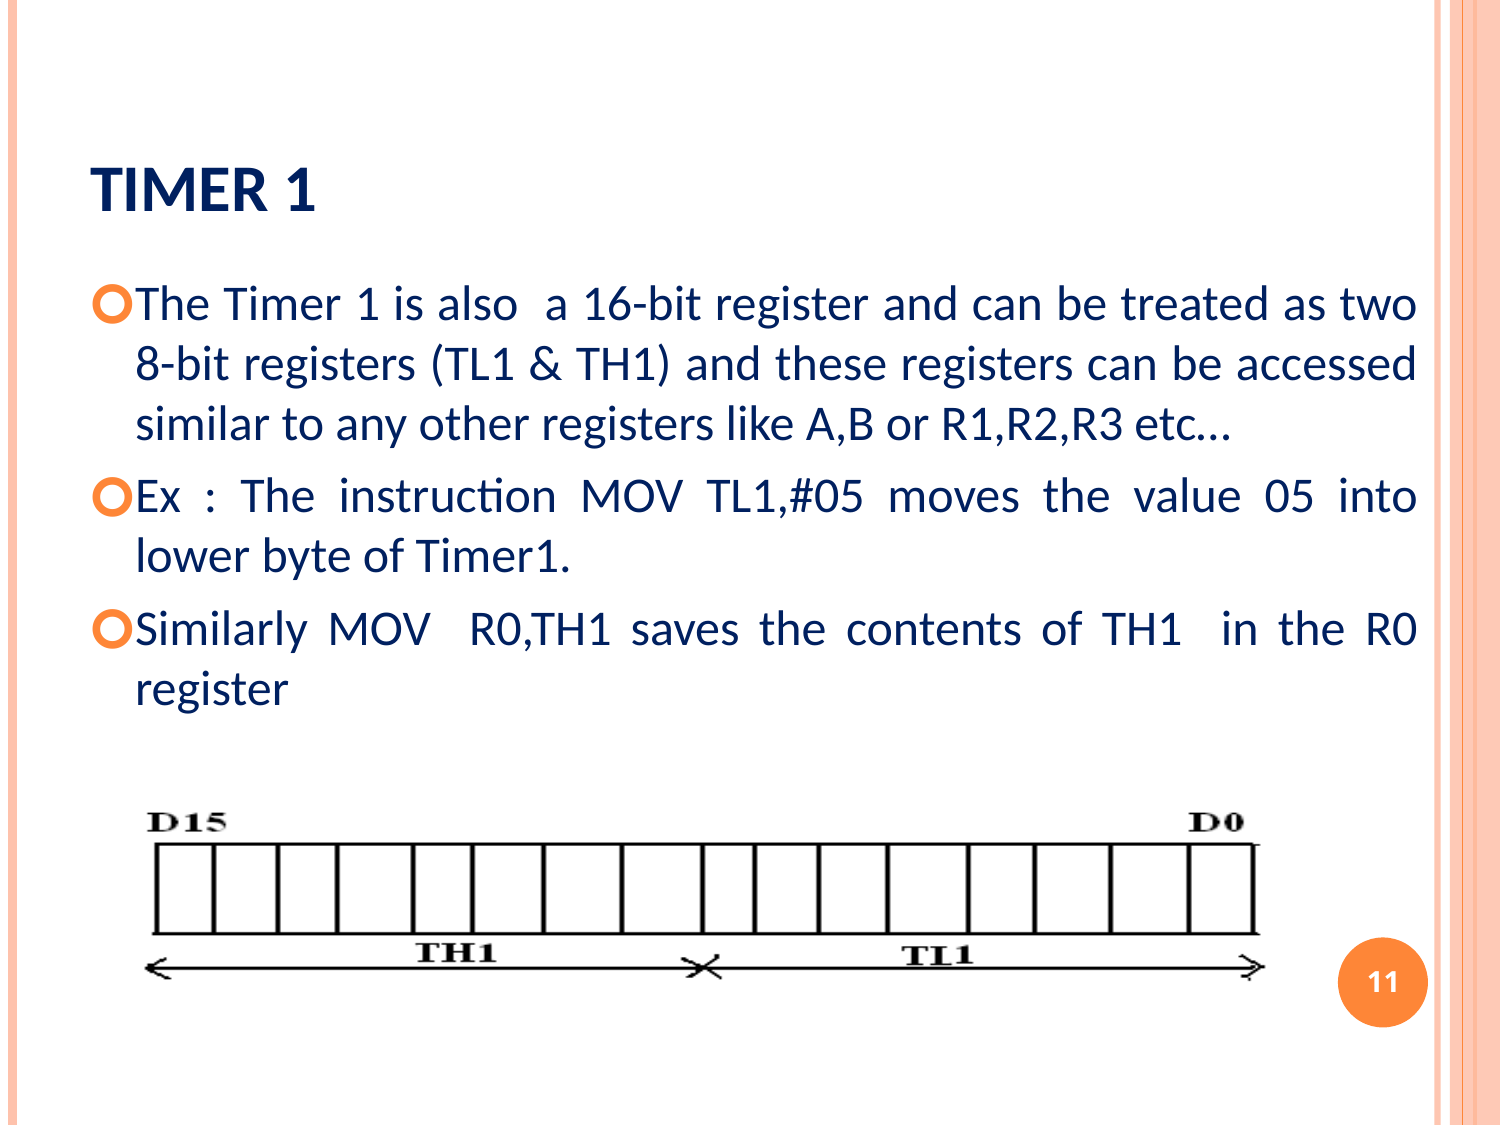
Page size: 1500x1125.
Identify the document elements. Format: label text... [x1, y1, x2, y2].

slide_number ‹#› [1333, 940, 1434, 1027]
title TIMER 1 [75, 45, 1300, 233]
list The Timer 1 is also a 16-bit register and can be treated as two 8-bit registers (TL1 & TH1) and these registers can be accessed similar to any other registers like A,B or R1,R2,R3 etc… Ex : The instruction MOV TL1,#05 moves the value 05 into lower byte of Timer1. Similarly MOV R0,TH1 saves the contents of TH1 in the R0 register [75, 262, 1434, 1062]
picture [122, 802, 1295, 989]
